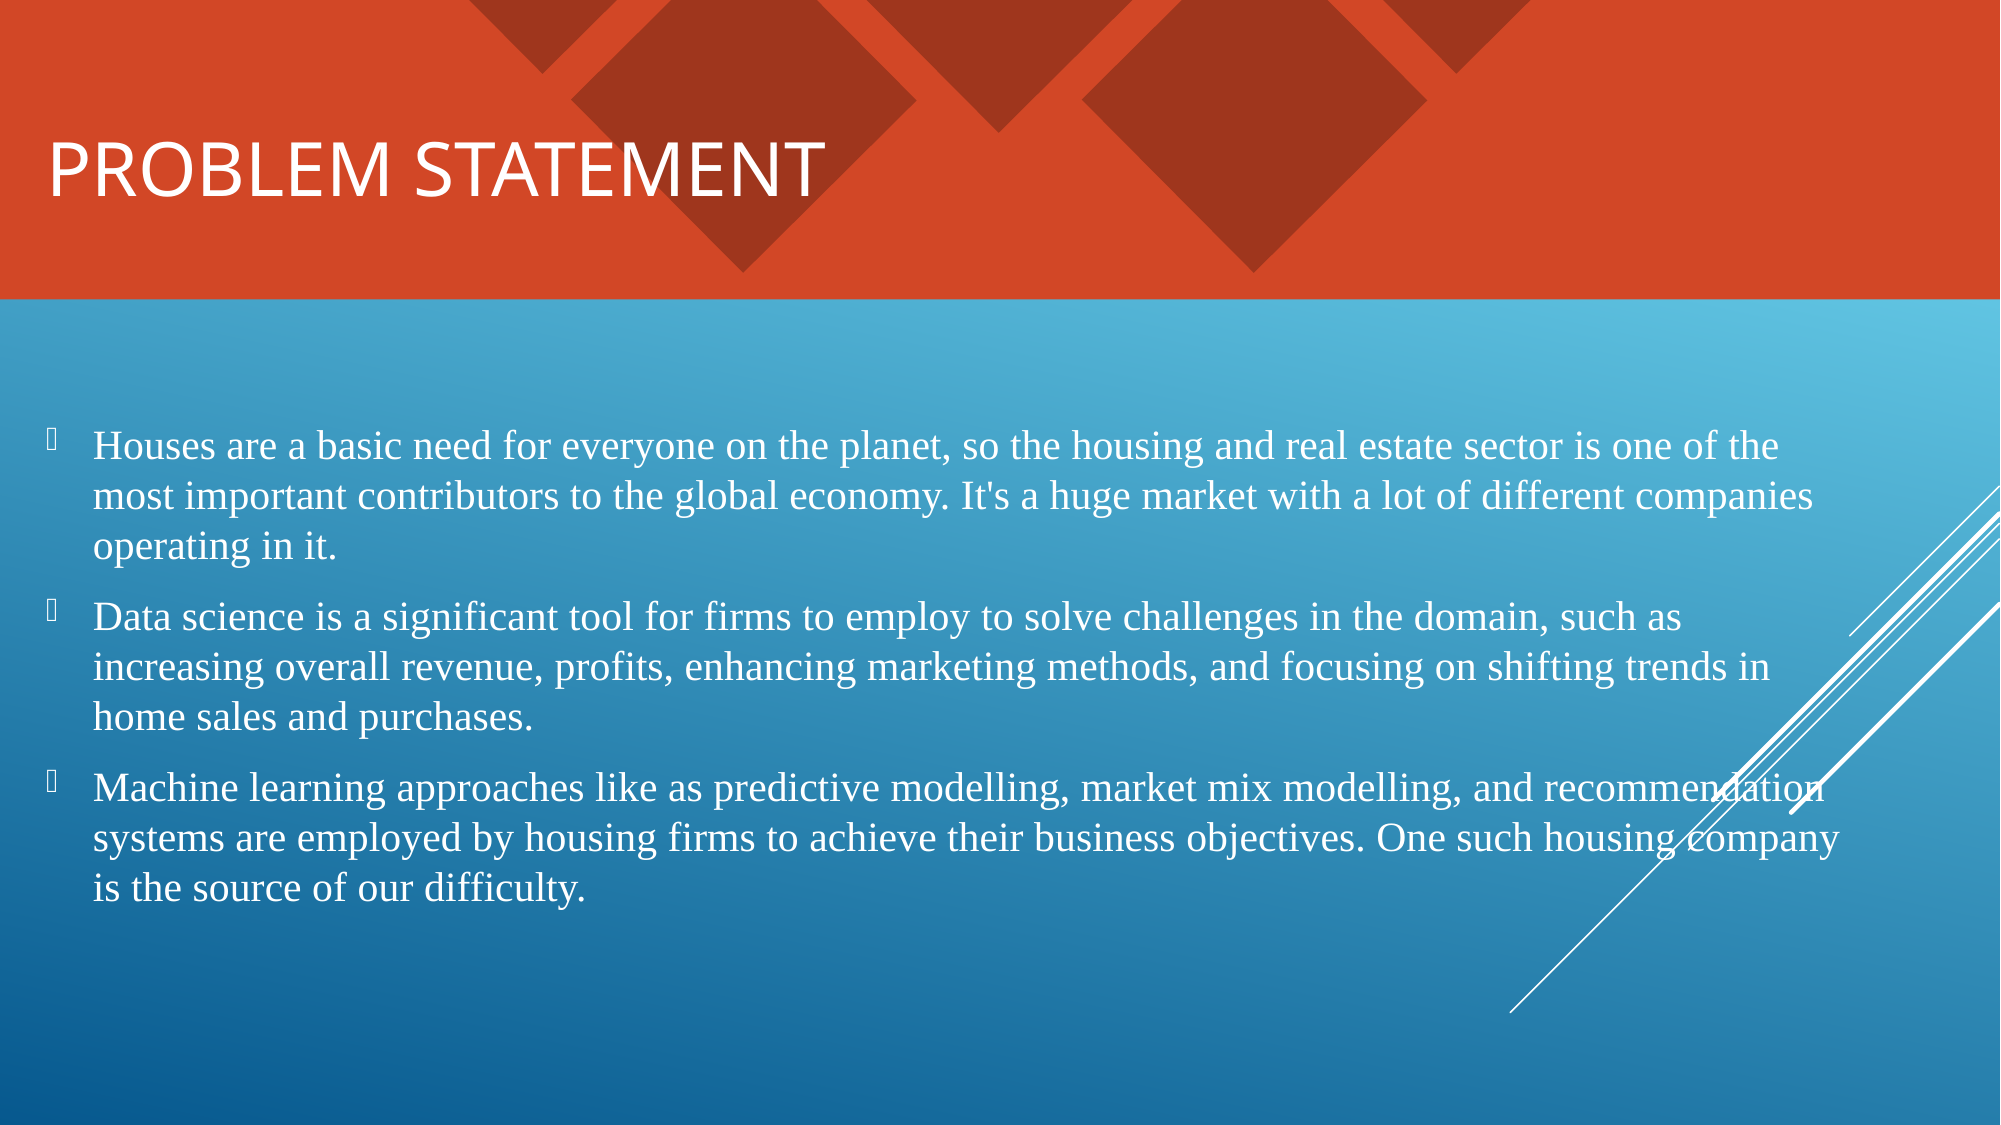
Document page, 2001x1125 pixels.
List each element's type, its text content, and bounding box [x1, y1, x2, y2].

title PROBLEM STATEMENT [31, 42, 1432, 290]
list Houses are a basic need for everyone on the planet, so the housing and real estate sector is one of the most important contributors to the global economy. It's a huge market with a lot of different companies operating in it. Data science is a significant tool for firms to employ to solve challenges in the domain, such as increasing overall revenue, profits, enhancing marketing methods, and focusing on shifting trends in home sales and purchases. Machine learning approaches like as predictive modelling, market mix modelling, and recommendation systems are employed by housing firms to achieve their business objectives. One such housing company is the source of our difficulty. [31, 324, 1867, 1003]
